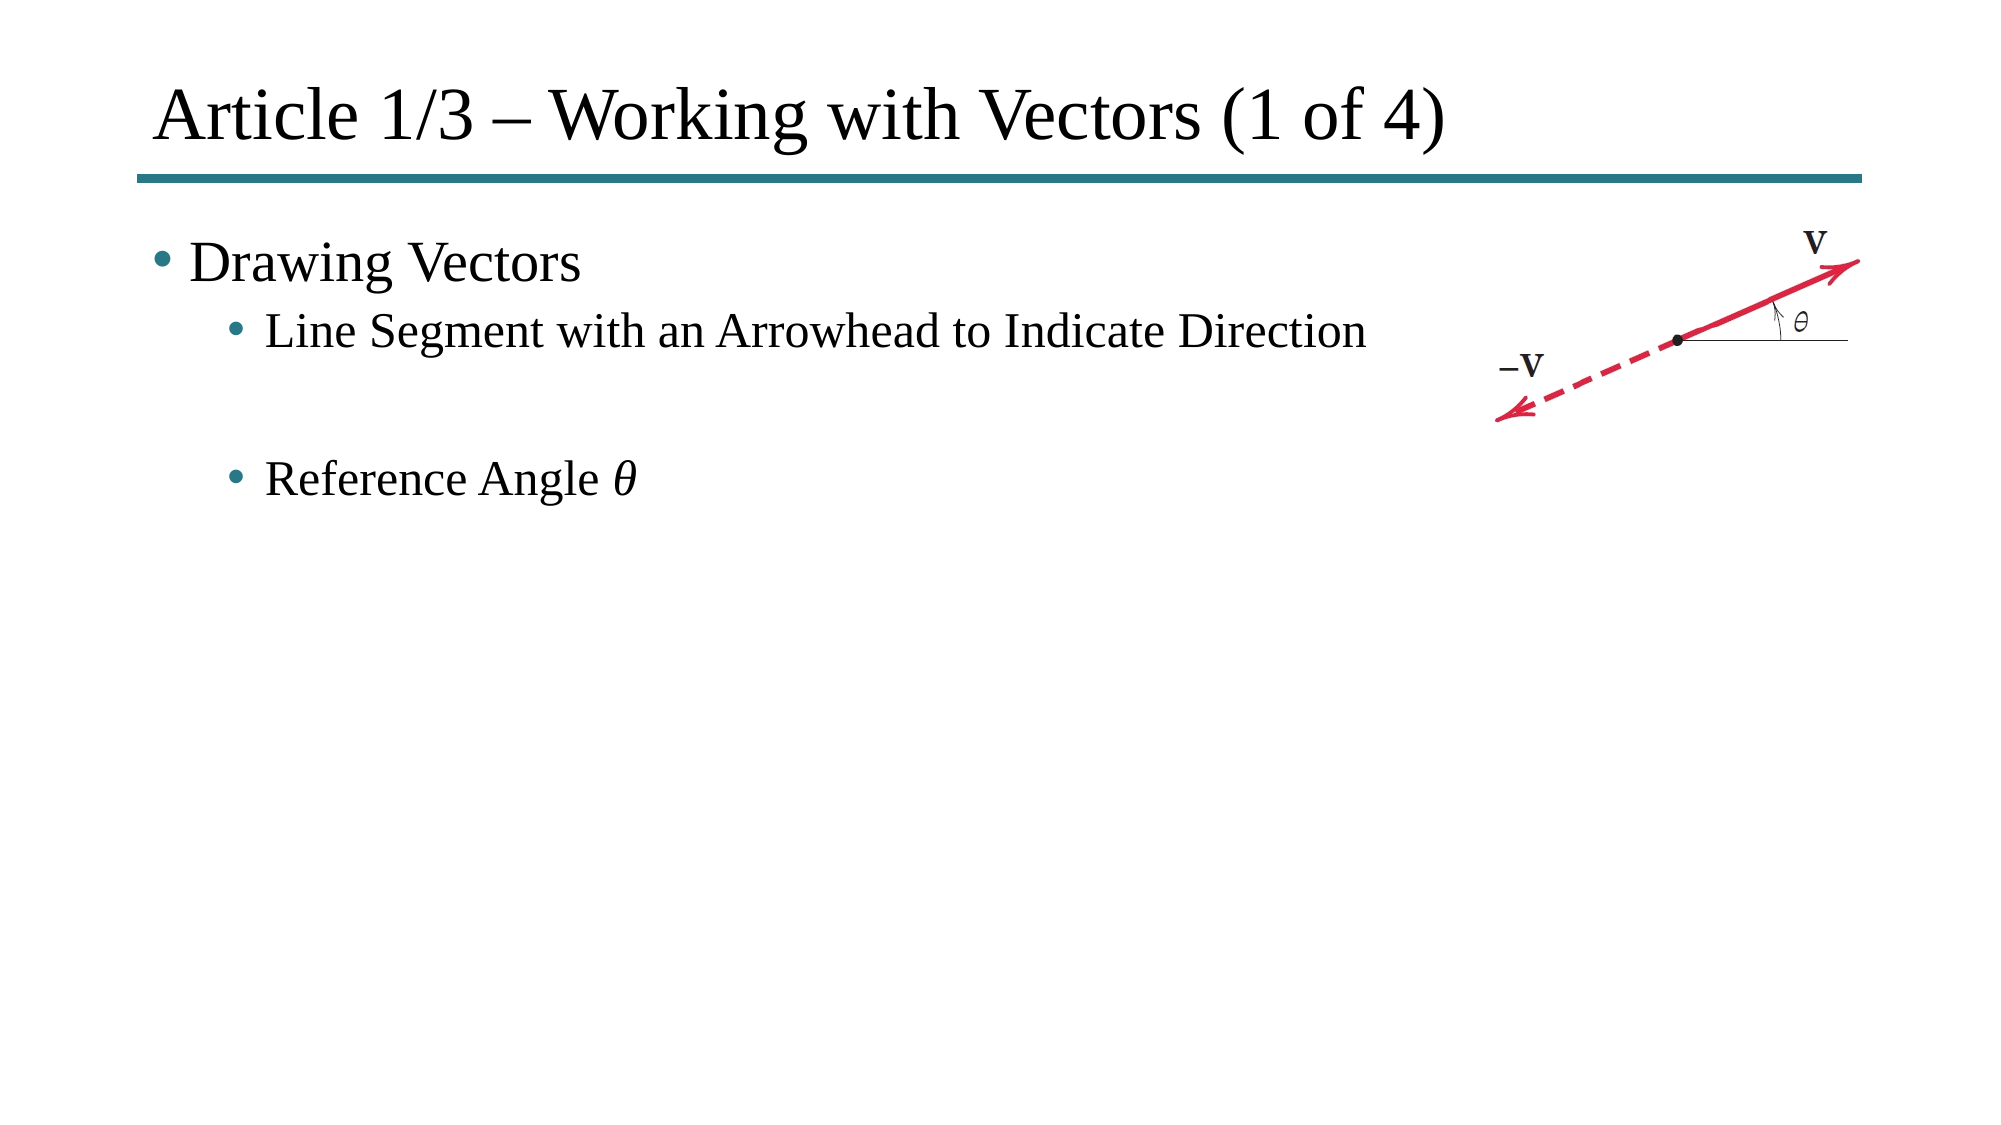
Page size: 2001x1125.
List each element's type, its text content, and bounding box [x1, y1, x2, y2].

title Article 1/3 – Working with Vectors (1 of 4) [137, 59, 1863, 170]
list Drawing Vectors Line Segment with an Arrowhead to Indicate Direction Reference Angle θ [137, 223, 1863, 1091]
picture [1487, 223, 1863, 432]
